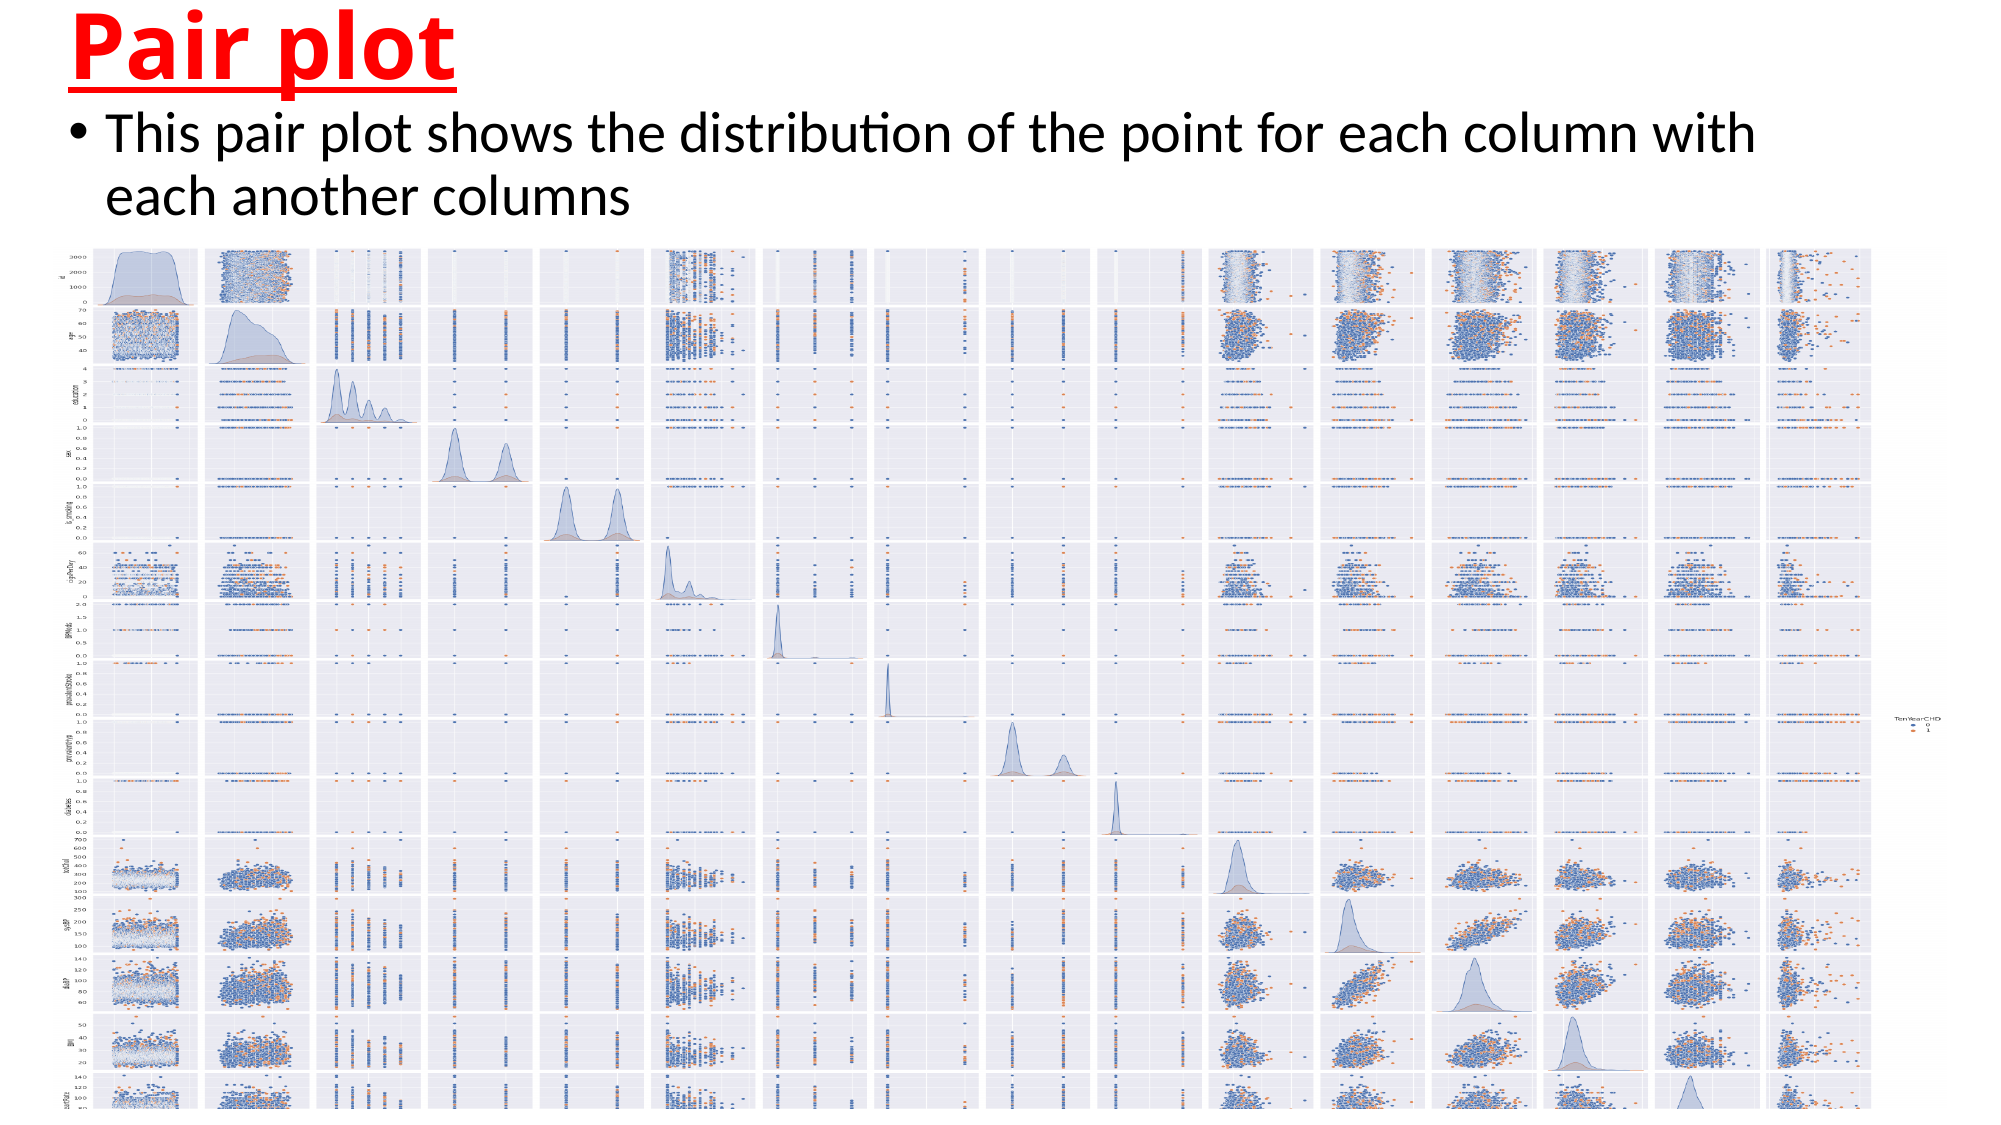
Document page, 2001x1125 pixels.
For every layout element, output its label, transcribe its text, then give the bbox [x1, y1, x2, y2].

picture [53, 246, 1947, 1125]
list This pair plot shows the distribution of the point for each column with each another columns [53, 95, 1779, 246]
title Pair plot [53, 0, 1779, 95]
